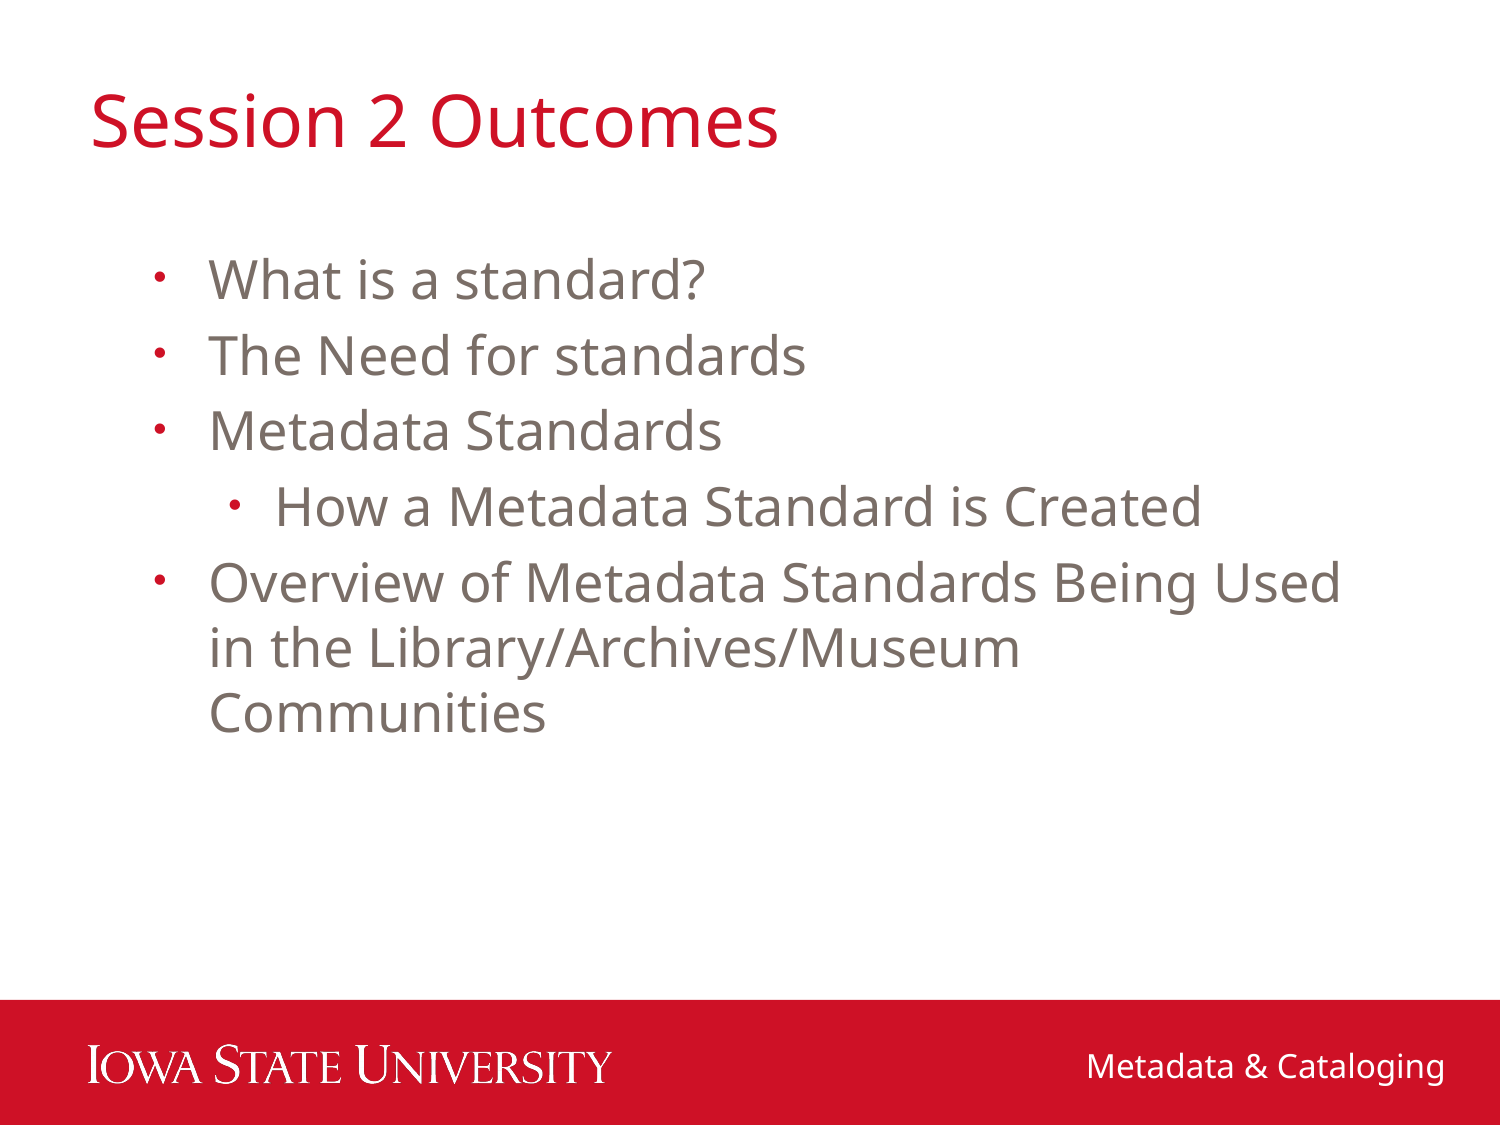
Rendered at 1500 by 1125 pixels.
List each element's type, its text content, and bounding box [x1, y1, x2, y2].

picture [87, 1044, 613, 1088]
title Session 2 Outcomes [74, 24, 1351, 213]
list What is a standard? The Need for standards Metadata Standards How a Metadata Standard is Created Overview of Metadata Standards Being Used in the Library/Archives/Museum Communities [137, 237, 1388, 913]
